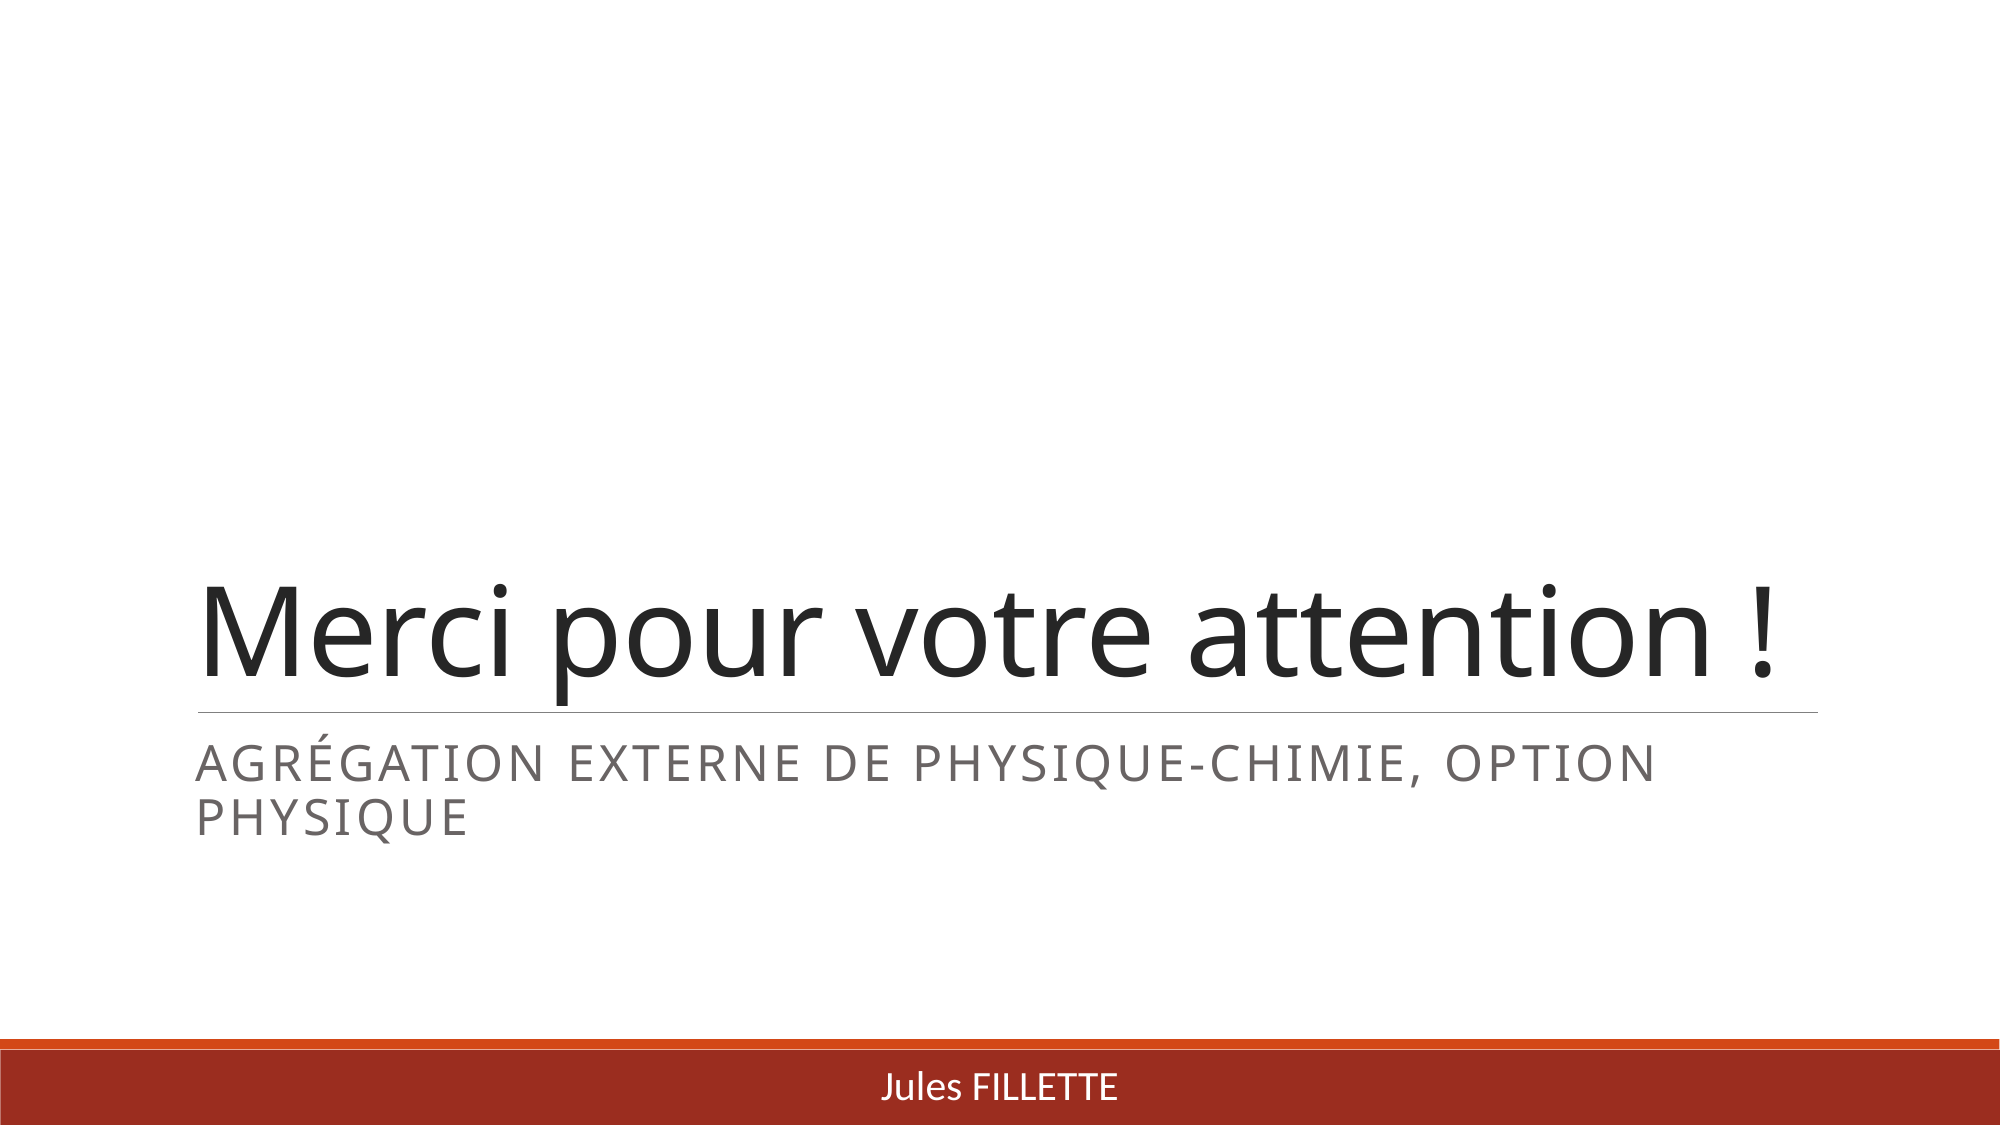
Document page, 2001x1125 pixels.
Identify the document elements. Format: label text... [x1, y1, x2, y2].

subtitle Agrégation externe de Physique-chimie, option Physique [180, 730, 1831, 919]
text_box Jules FILLETTE [0, 1056, 2000, 1125]
title Merci pour votre attention ! [180, 124, 1831, 710]
